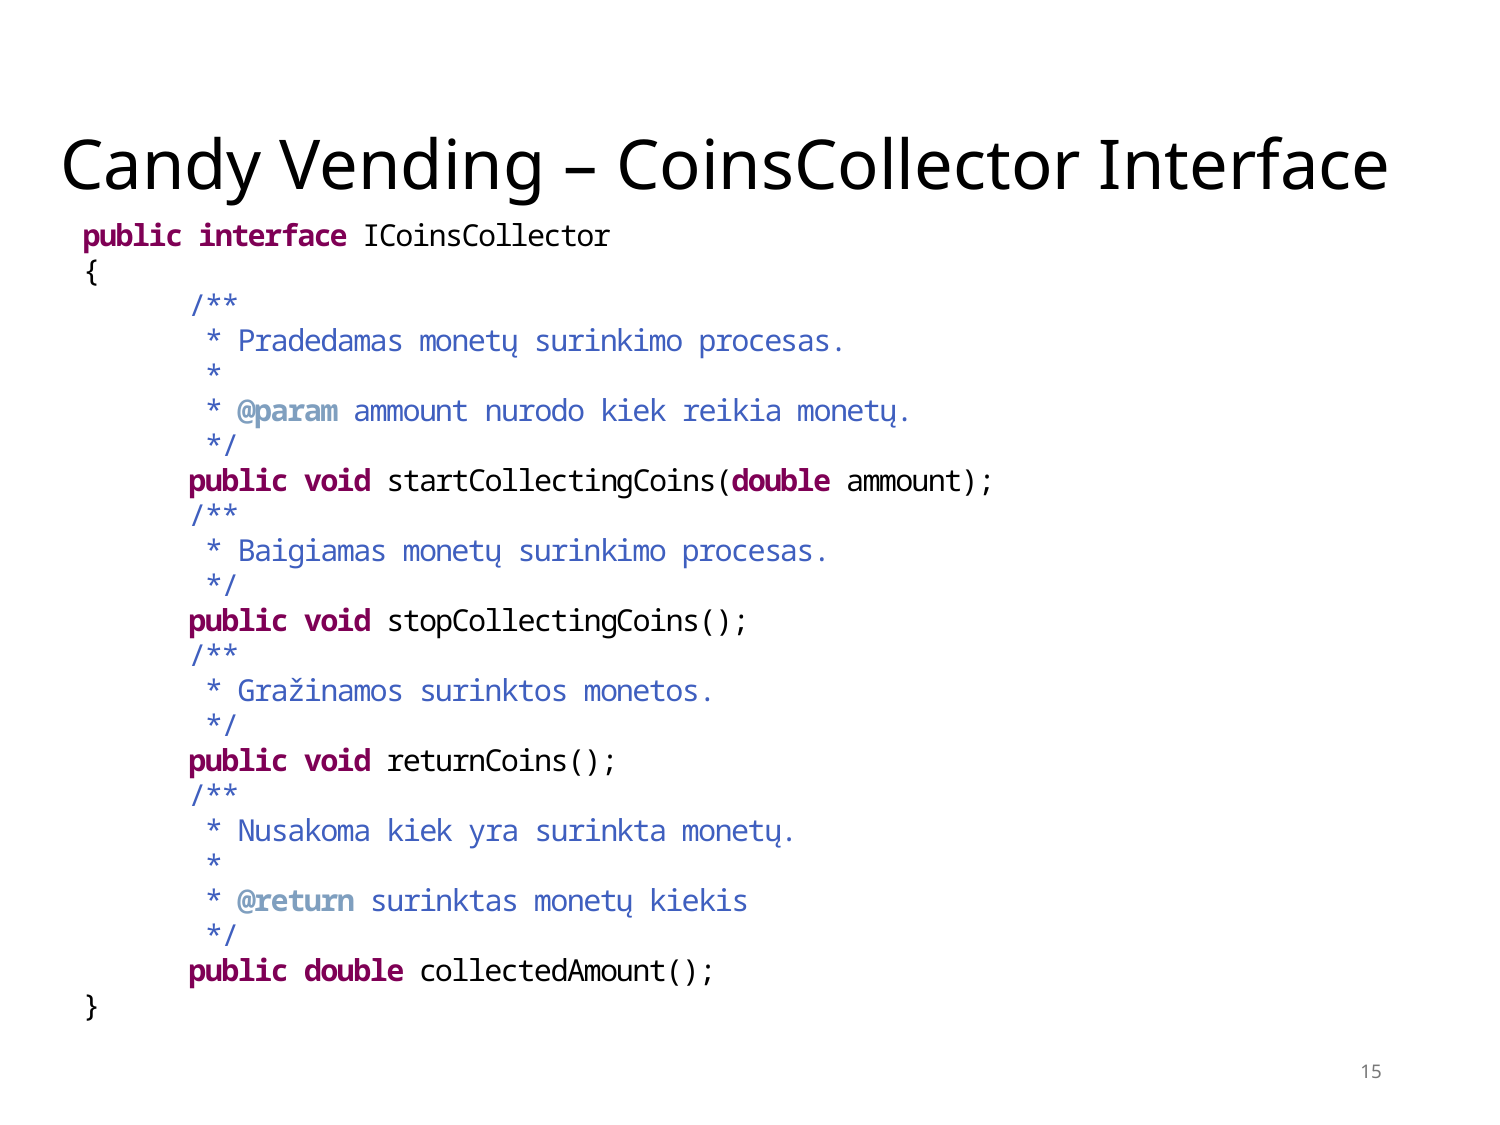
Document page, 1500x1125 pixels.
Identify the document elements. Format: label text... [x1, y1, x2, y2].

title Candy Vending – CoinsCollector Interface [45, 37, 1455, 213]
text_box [64, 219, 1460, 1103]
